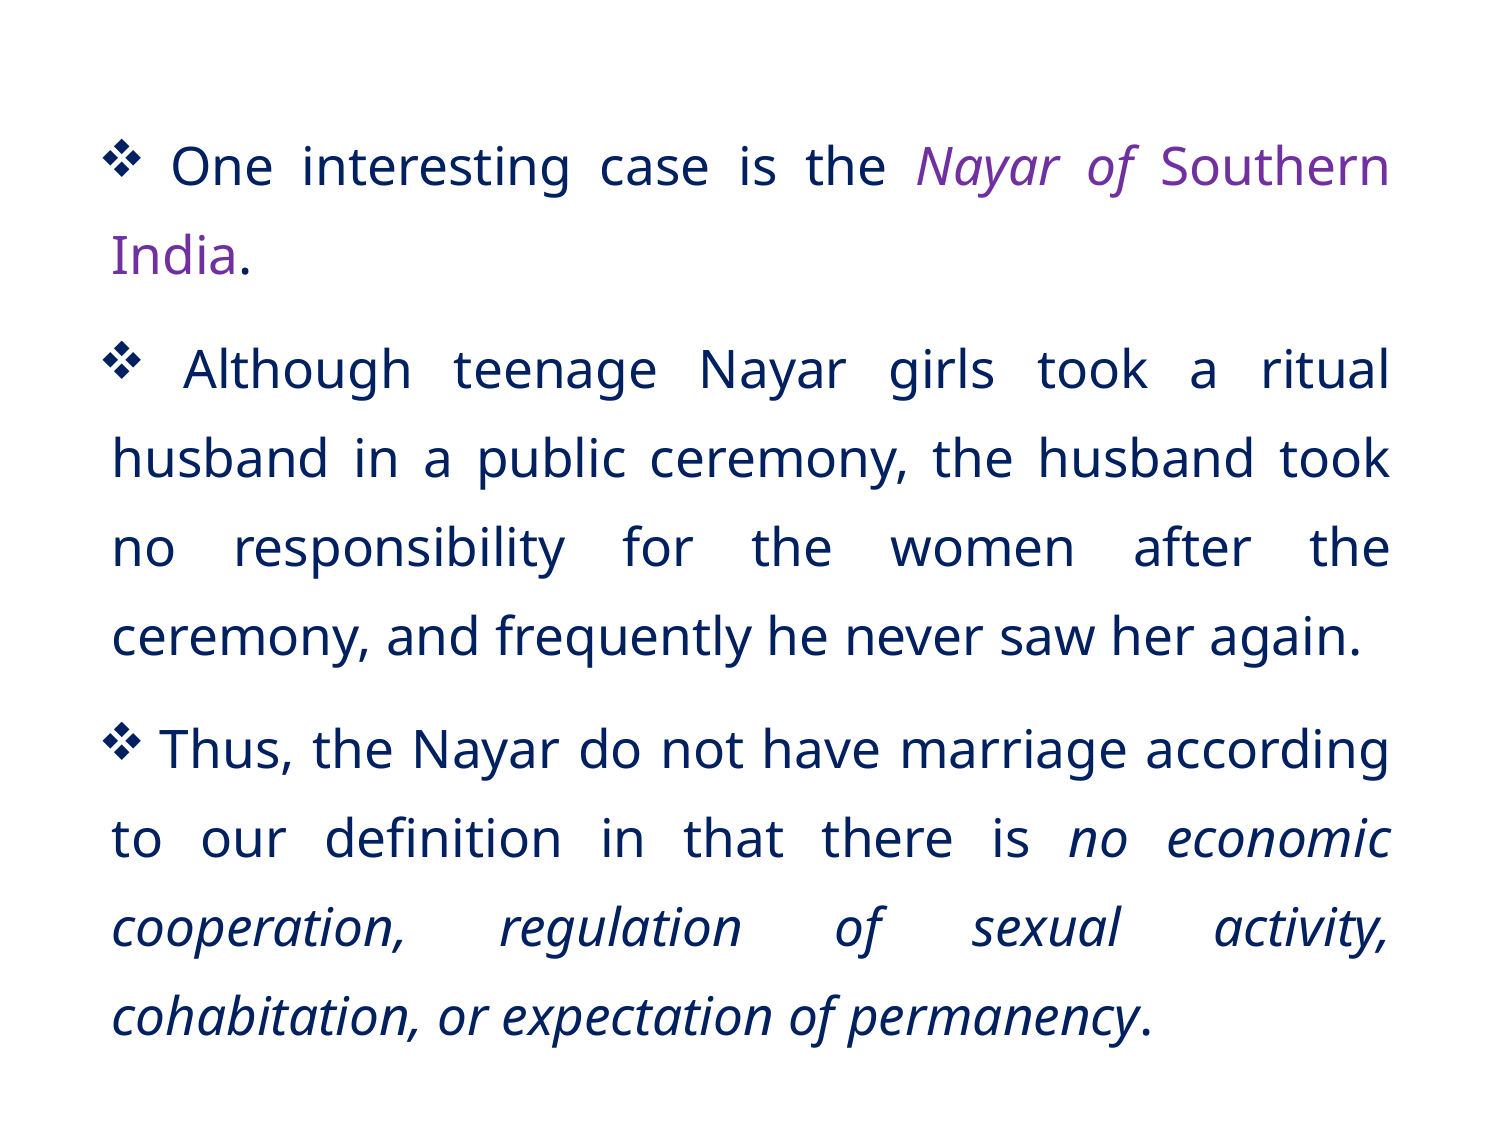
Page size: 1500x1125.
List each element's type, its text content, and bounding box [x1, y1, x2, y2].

list One interesting case is the Nayar of Southern India. Although teenage Nayar girls took a ritual husband in a public ceremony, the husband took no responsibility for the women after the ceremony, and frequently he never saw her again. Thus, the Nayar do not have marriage according to our definition in that there is no economic cooperation, regulation of sexual activity, cohabitation, or expectation of permanency. [83, 99, 1407, 1075]
